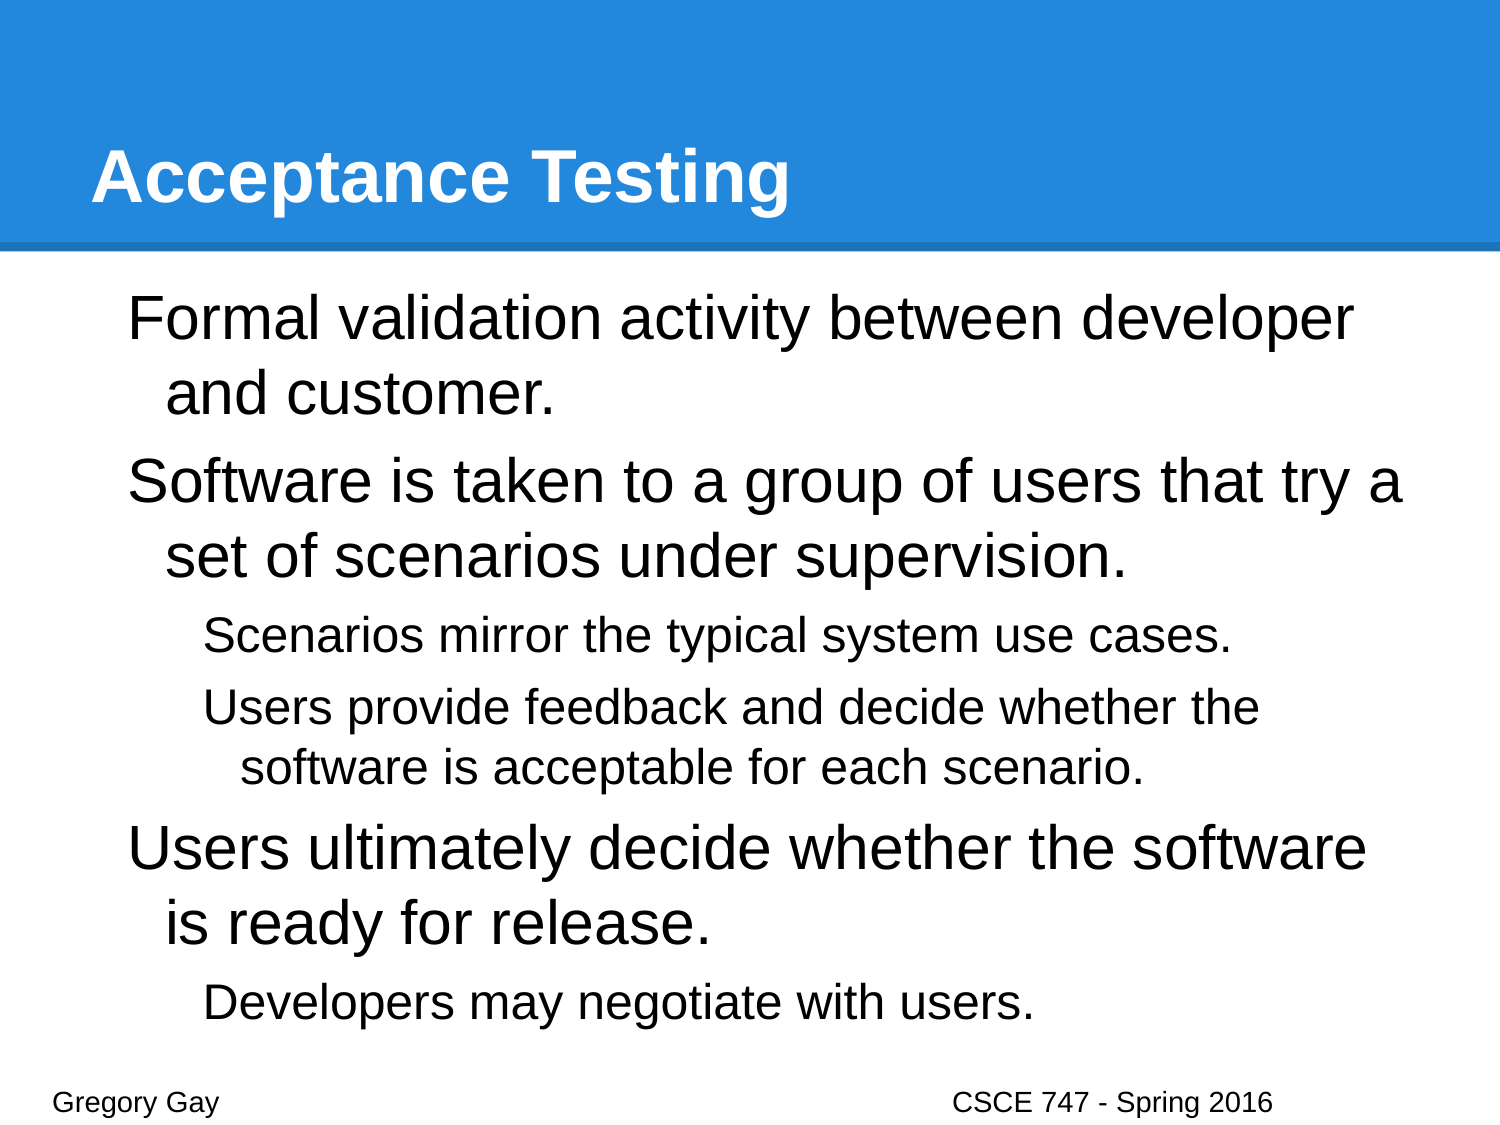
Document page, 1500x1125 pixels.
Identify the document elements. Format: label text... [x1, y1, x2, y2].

text_box Gregory Gay CSCE 747 - Spring 2016 23 [37, 1068, 1463, 1114]
title Acceptance Testing [75, 45, 1425, 233]
list Formal validation activity between developer and customer. Software is taken to a group of users that try a set of scenarios under supervision. Scenarios mirror the typical system use cases. Users provide feedback and decide whether the software is acceptable for each scenario. Users ultimately decide whether the software is ready for release. Developers may negotiate with users. [75, 262, 1425, 1068]
